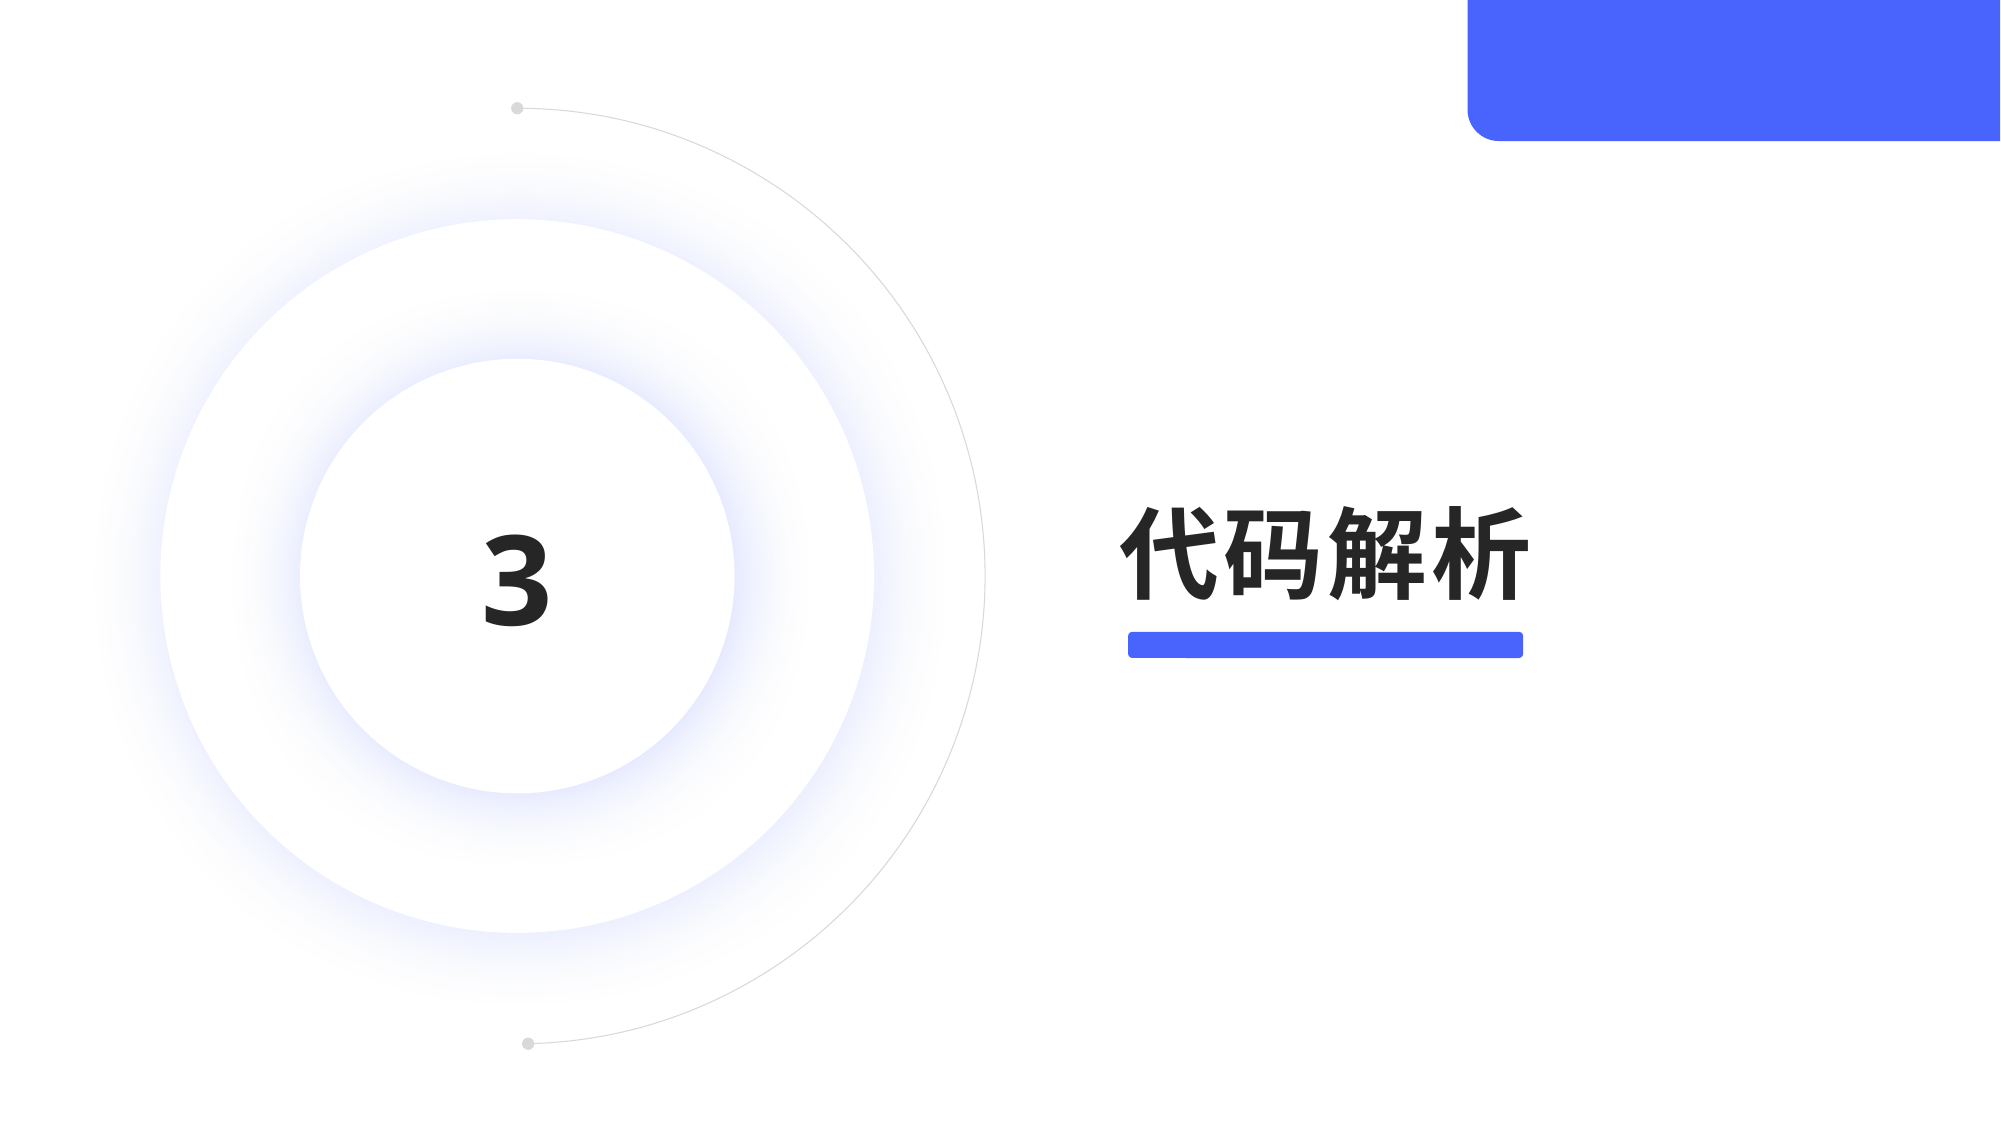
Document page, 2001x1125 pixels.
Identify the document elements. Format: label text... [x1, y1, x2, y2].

list 3 [300, 492, 735, 692]
title 代码解析 [1104, 343, 1926, 620]
